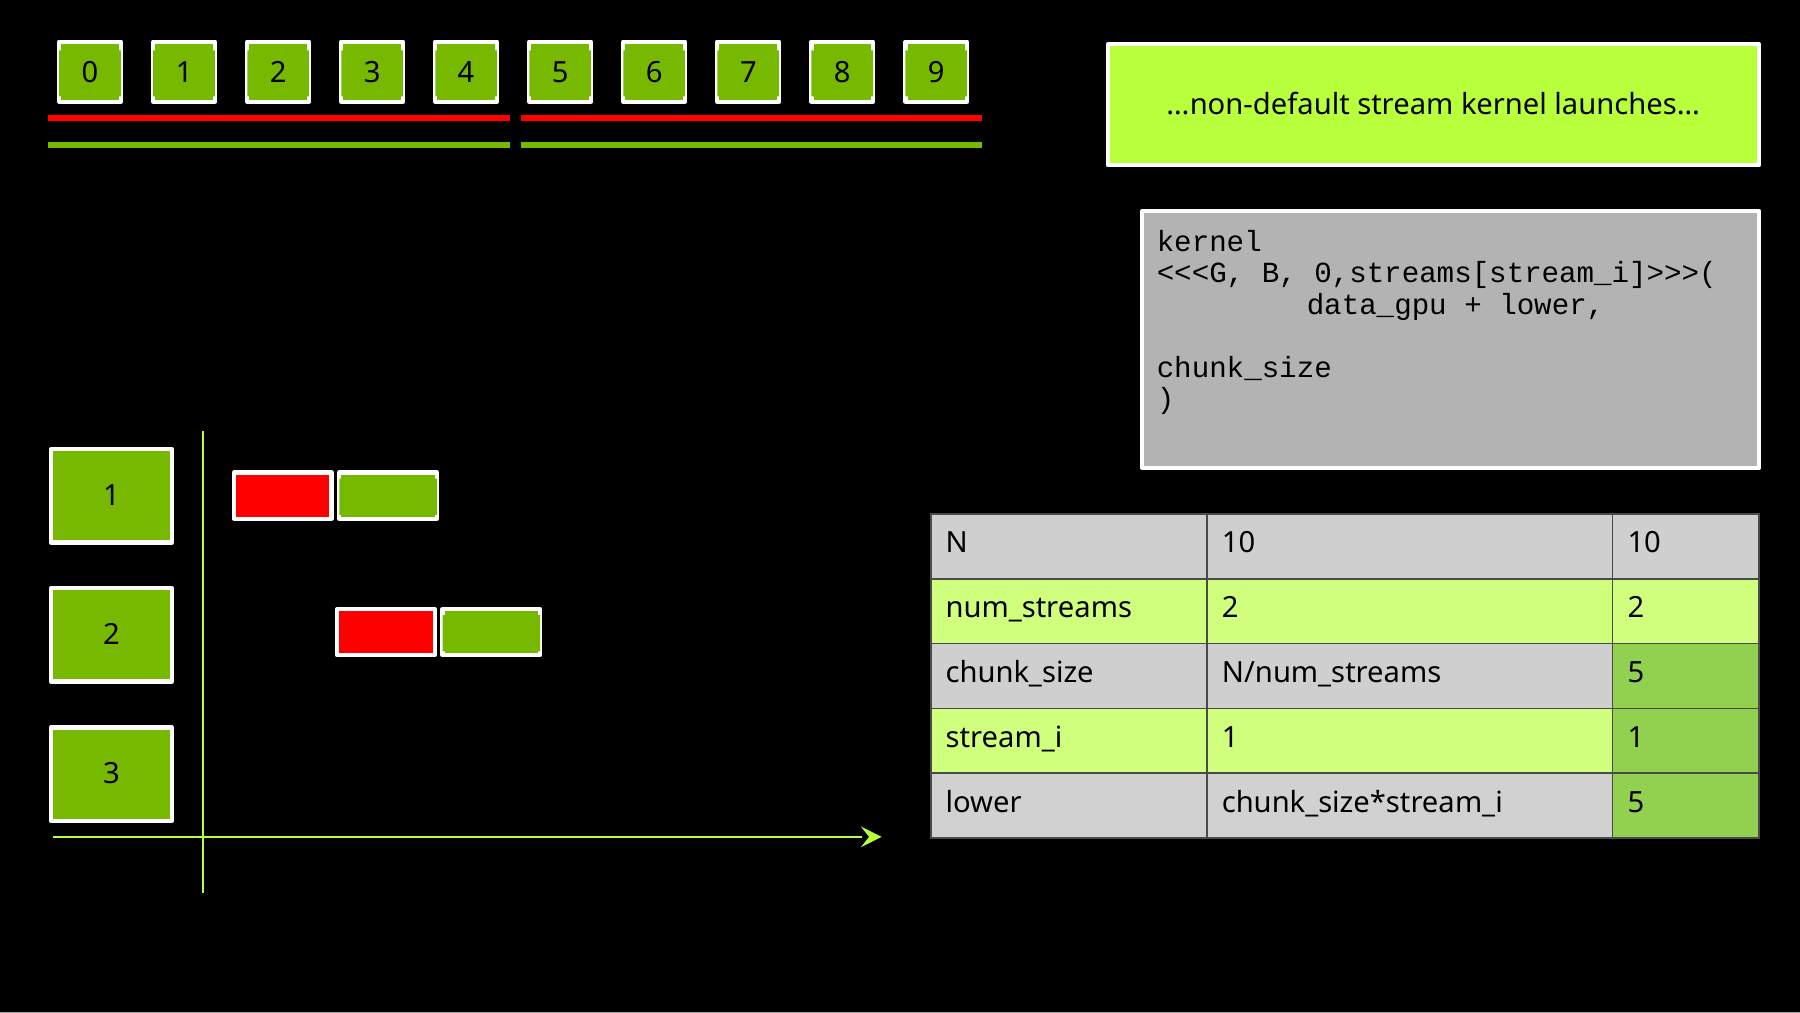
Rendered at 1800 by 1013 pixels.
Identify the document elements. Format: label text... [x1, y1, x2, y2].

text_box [811, 41, 874, 102]
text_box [152, 41, 216, 102]
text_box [337, 608, 436, 656]
table_cell chunk_size*stream_i [1208, 774, 1612, 837]
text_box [1141, 210, 1760, 469]
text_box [905, 41, 968, 102]
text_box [341, 41, 404, 102]
table_header 10 [1613, 515, 1758, 578]
table_cell 5 [1613, 774, 1758, 837]
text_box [246, 41, 310, 102]
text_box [50, 449, 173, 543]
table_cell chunk_size [932, 644, 1206, 708]
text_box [339, 472, 438, 519]
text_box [623, 41, 686, 102]
table_cell 5 [1613, 644, 1758, 708]
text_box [50, 727, 173, 821]
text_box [529, 41, 592, 102]
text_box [435, 41, 498, 102]
table_cell stream_i [932, 709, 1206, 772]
table_cell N/num_streams [1208, 644, 1612, 708]
text_box …non-default stream kernel launches… [1140, 80, 1727, 130]
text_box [717, 41, 780, 102]
table_cell 2 [1208, 580, 1612, 643]
table_cell 1 [1208, 709, 1612, 772]
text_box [50, 588, 173, 682]
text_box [58, 41, 122, 102]
table_cell num_streams [932, 580, 1206, 643]
table_cell lower [932, 774, 1206, 837]
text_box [442, 608, 541, 656]
table_header 10 [1208, 515, 1612, 578]
table_header N [932, 515, 1206, 578]
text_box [233, 472, 332, 519]
table_cell 1 [1613, 709, 1758, 772]
text_box [1106, 42, 1761, 167]
table_cell 2 [1613, 580, 1758, 643]
